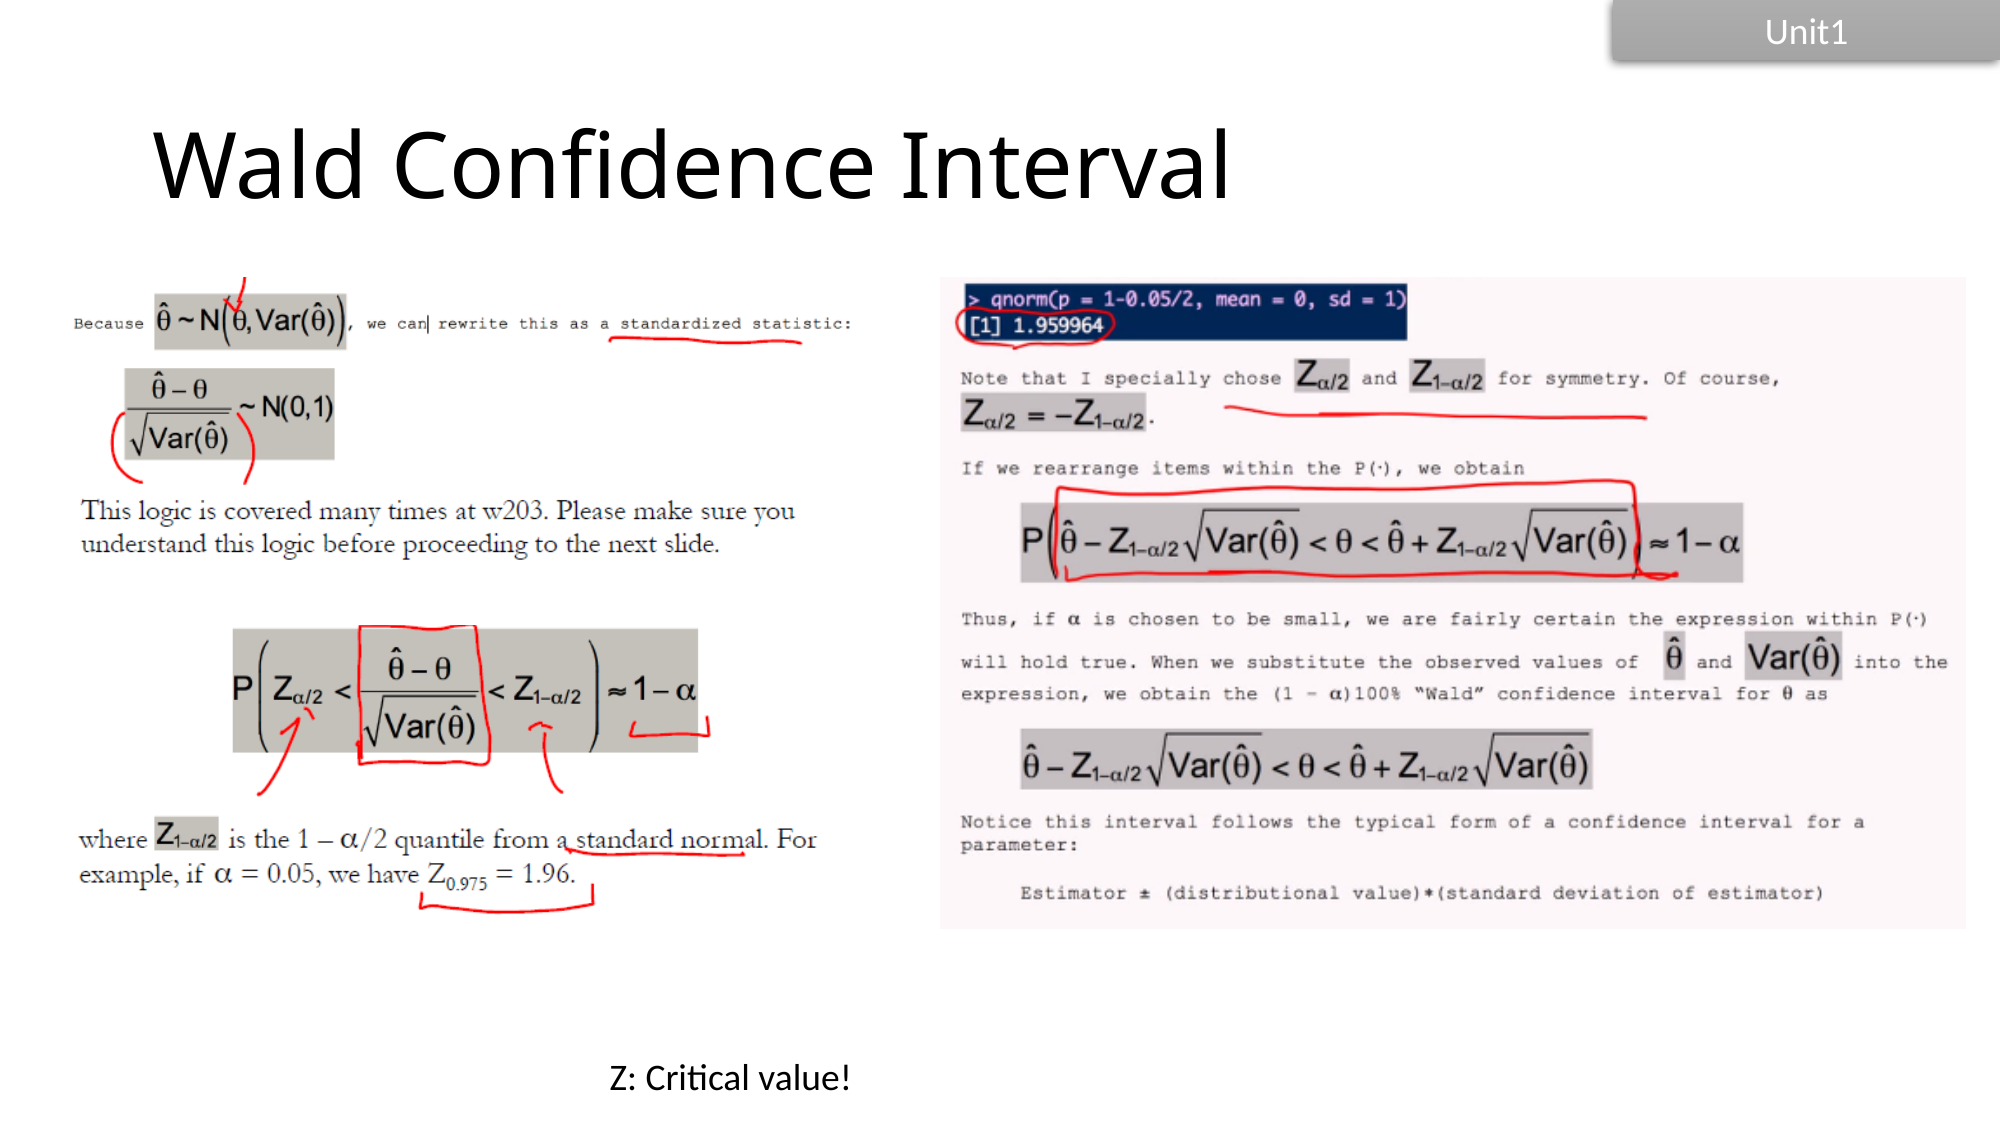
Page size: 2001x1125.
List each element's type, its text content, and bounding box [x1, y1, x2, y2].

picture [53, 625, 864, 929]
title Wald Confidence Interval [137, 59, 1863, 278]
picture [940, 277, 1966, 929]
text_box Z: Critical value! [594, 1046, 1132, 1106]
picture [53, 277, 864, 590]
text_box Unit1 [1613, 0, 2000, 60]
